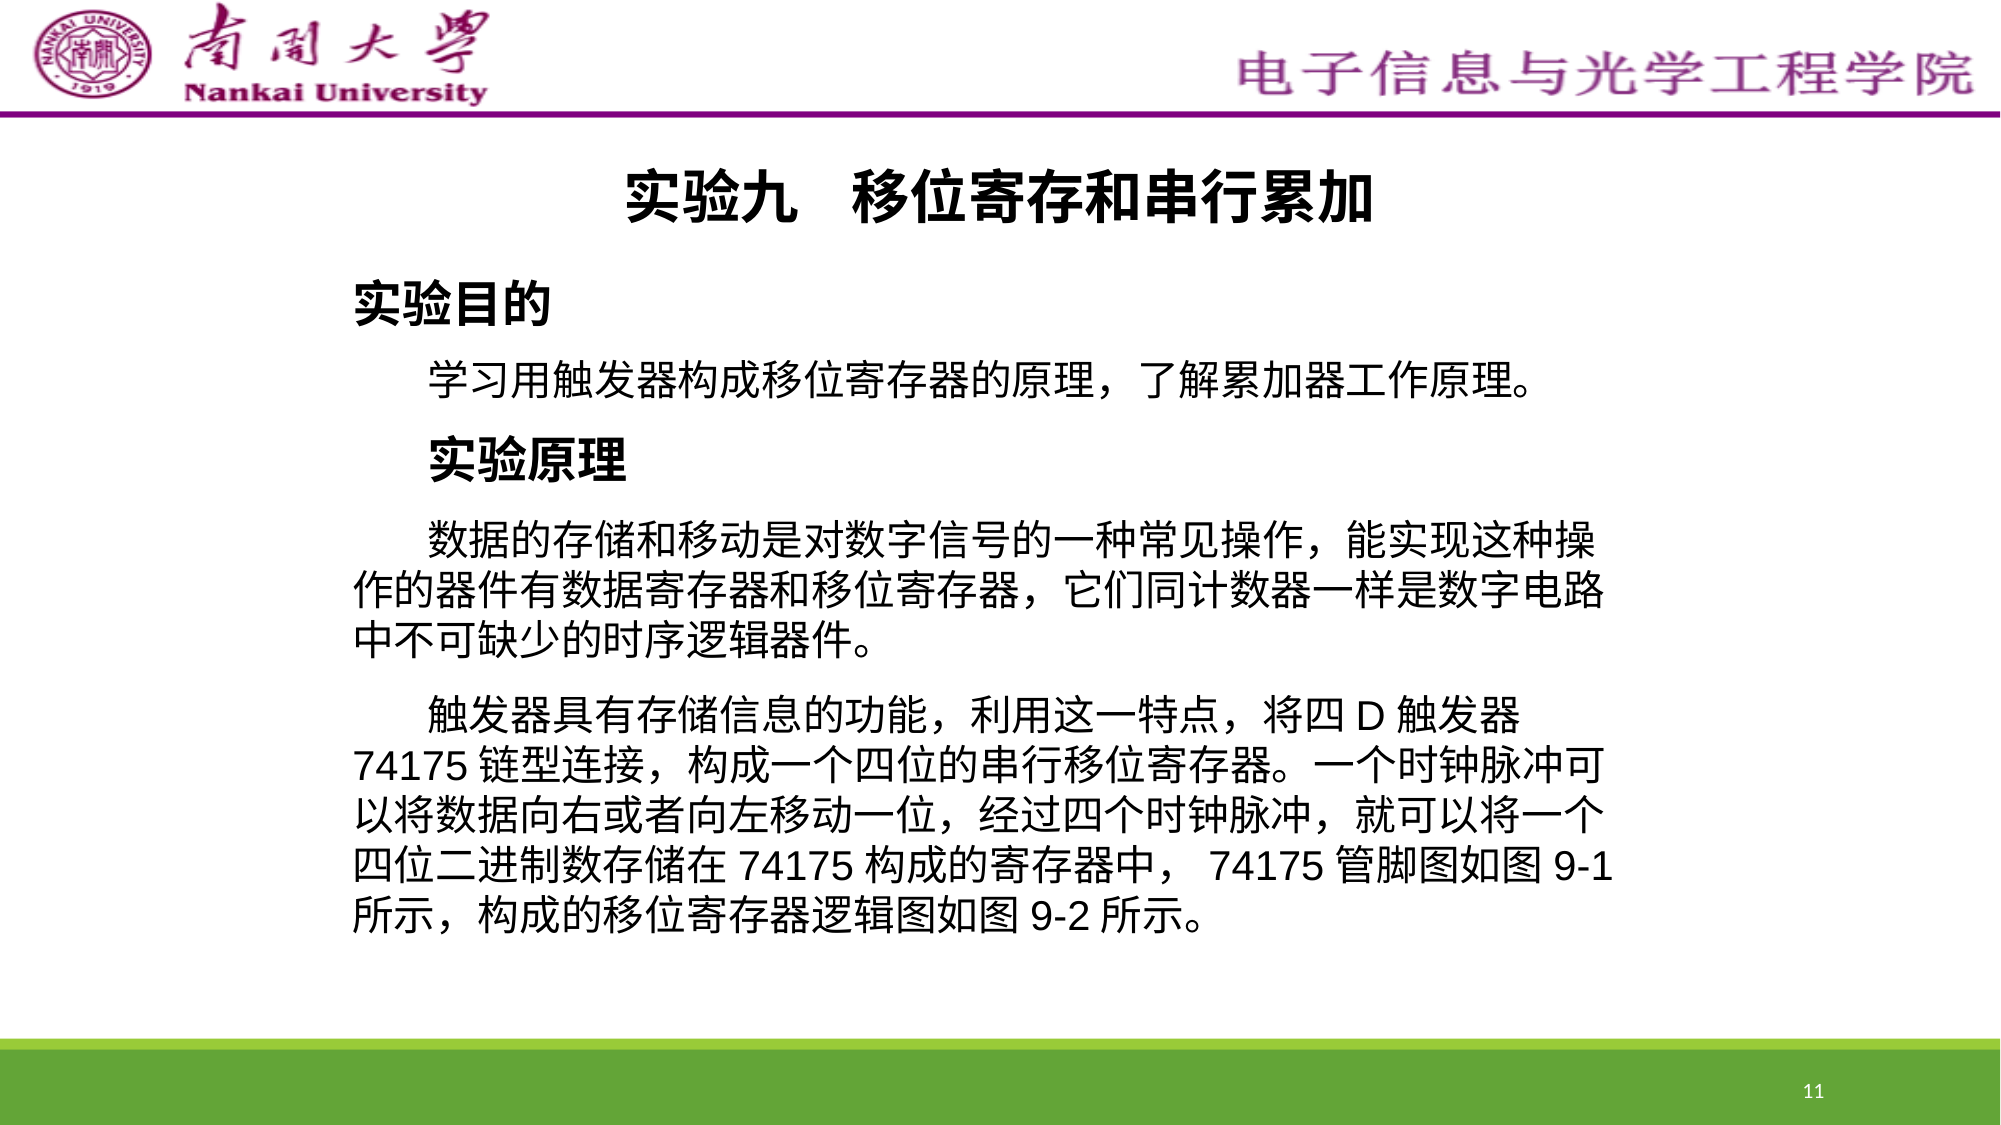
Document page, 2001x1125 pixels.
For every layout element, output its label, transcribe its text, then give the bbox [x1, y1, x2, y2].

picture [0, 0, 2001, 1125]
slide_number 11 [1624, 1059, 1840, 1120]
text_box 实验目的 学习用触发器构成移位寄存器的原理，了解累加器工作原理。 实验原理 数据的存储和移动是对数字信号的一种常见操作，能实现这种操作的器件有数据寄存器和移位寄存器，它们同计数器一样是数字电路中不可缺少的时序逻辑器件。 触发器具有存储信息的功能，利用这一特点，将四D触发器74175链型连接，构成一个四位的串行移位寄存器。一个时钟脉冲可以将数据向右或者向左移动一位，经过四个时钟脉冲，就可以将一个四位二进制数存储在74175构成的寄存器中，74175管脚图如图9-1所示，构成的移位寄存器逻辑图如图9-2所示。 [337, 265, 1650, 947]
text_box 实验九 移位寄存和串行累加 [437, 152, 1563, 238]
